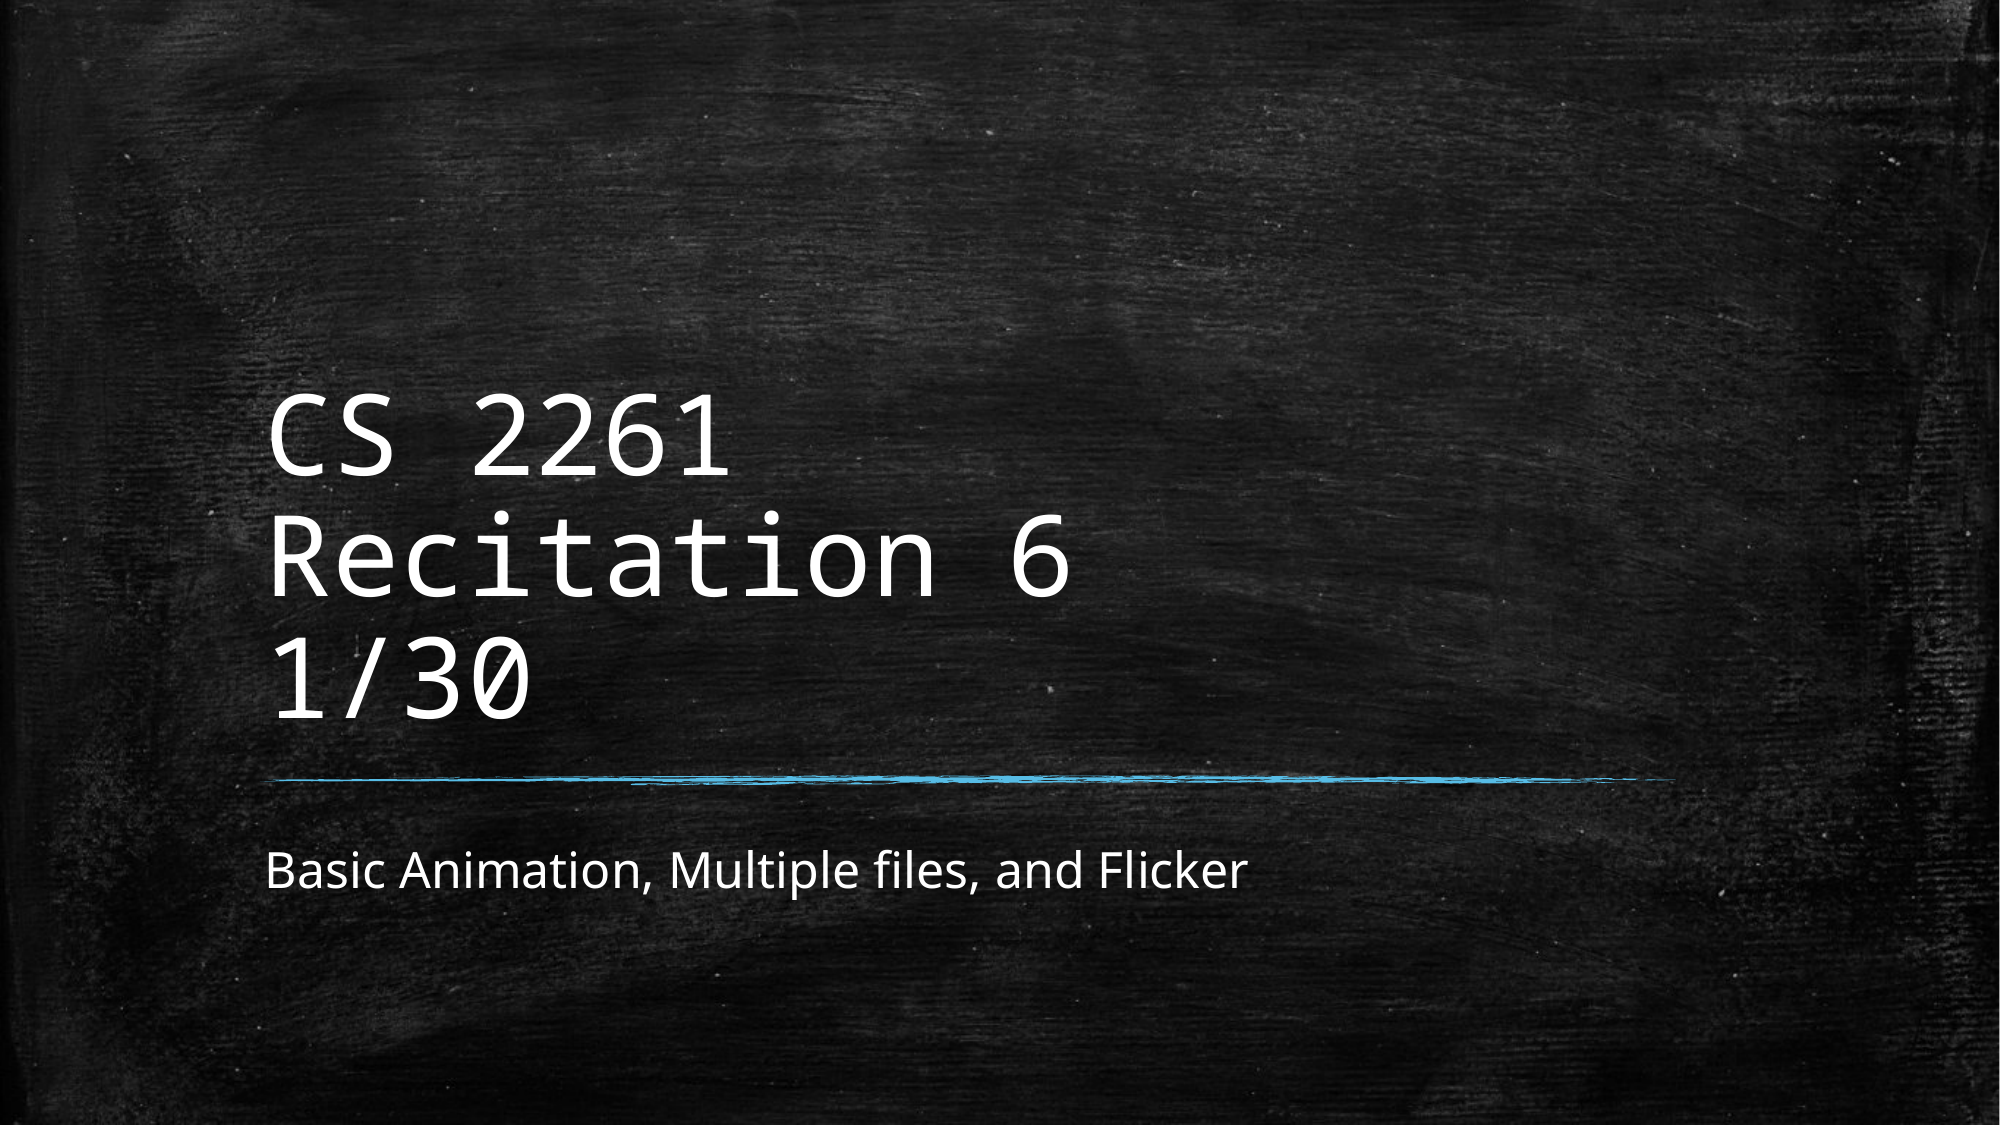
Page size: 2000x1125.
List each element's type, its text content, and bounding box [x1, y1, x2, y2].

title CS 2261 Recitation 6 1/30 [249, 312, 1750, 750]
subtitle Basic Animation, Multiple files, and Flicker [249, 837, 1750, 1013]
